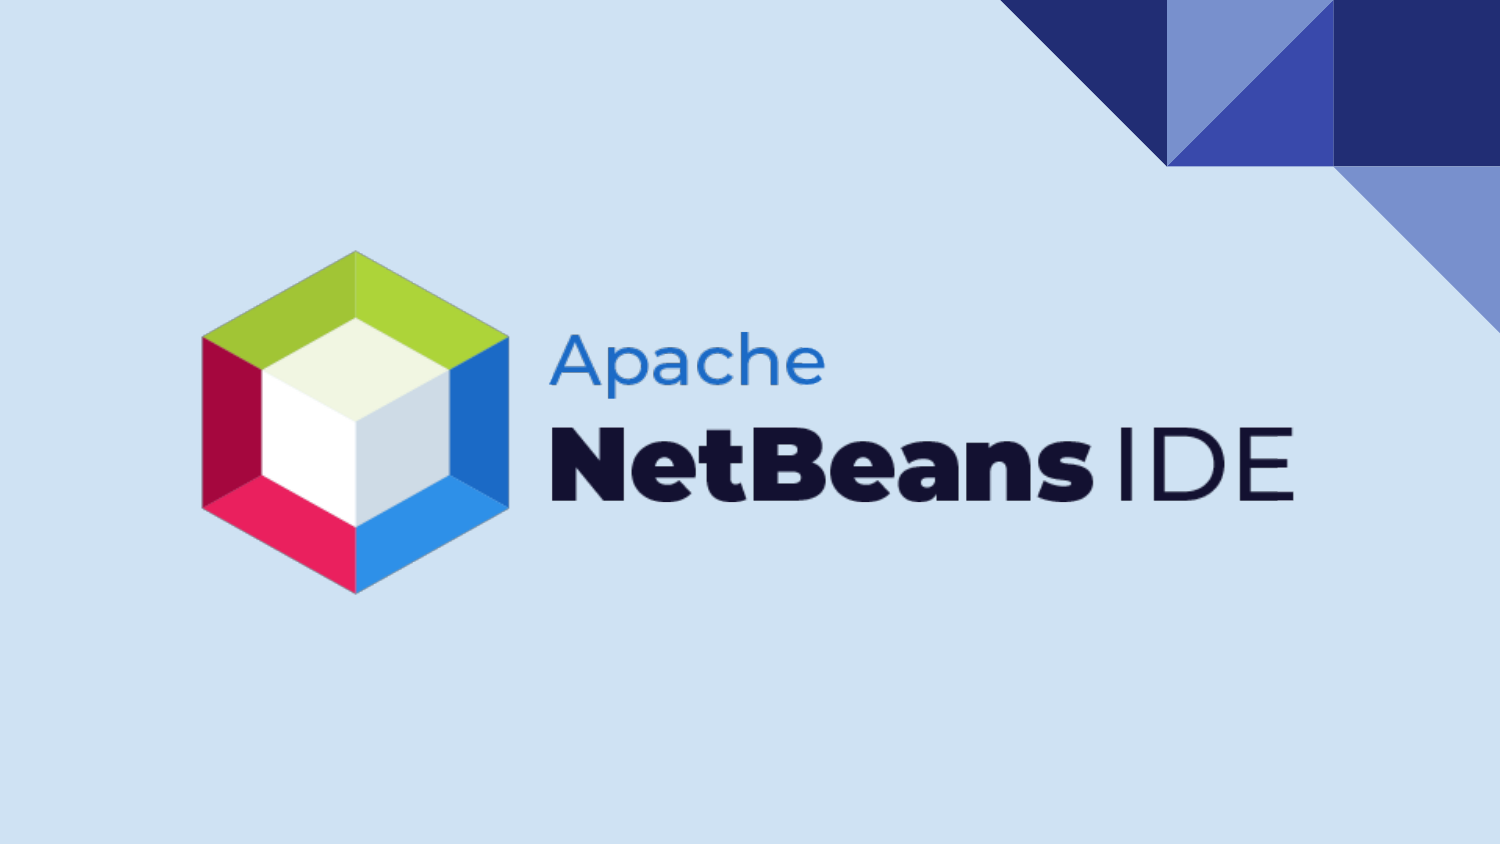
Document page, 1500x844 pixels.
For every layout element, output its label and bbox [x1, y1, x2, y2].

picture [144, 209, 1356, 634]
